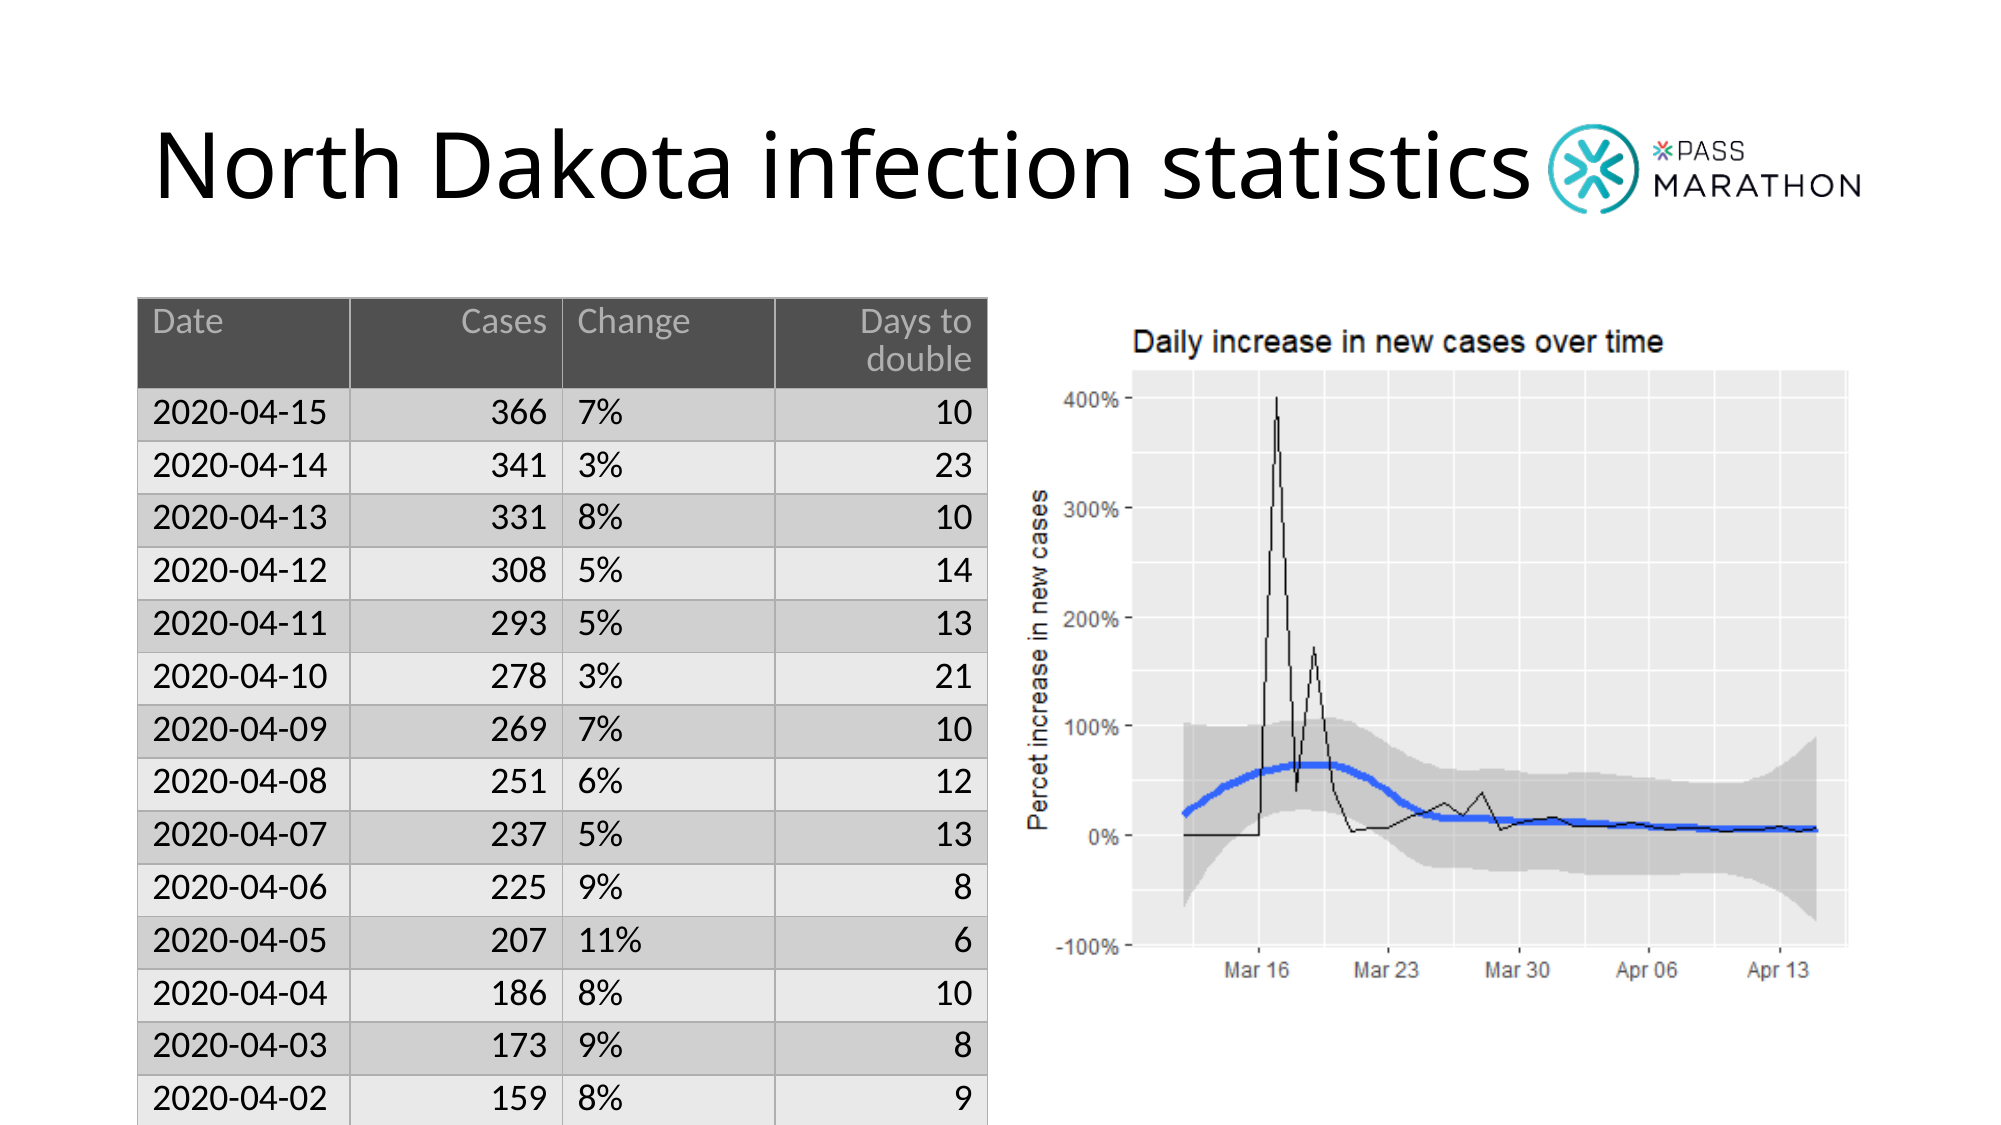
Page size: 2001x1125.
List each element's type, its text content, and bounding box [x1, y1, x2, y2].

table_cell 2020-04-05 [138, 917, 349, 968]
table_cell 3% [563, 653, 774, 704]
table_cell 5% [563, 812, 774, 863]
table_cell 8% [563, 970, 774, 1021]
table_cell 10 [776, 495, 987, 546]
table_cell 12 [776, 759, 987, 810]
table_cell 278 [351, 653, 562, 704]
table_cell 225 [351, 865, 562, 916]
table_cell 331 [351, 495, 562, 546]
table_cell 2020-04-11 [138, 601, 349, 652]
table_cell 5% [563, 548, 774, 599]
table_cell 2020-04-10 [138, 653, 349, 704]
table_cell 8% [563, 1076, 774, 1125]
table_cell 2020-04-04 [138, 970, 349, 1021]
table_cell 3% [563, 442, 774, 493]
table_cell 21 [776, 653, 987, 704]
table_cell 308 [351, 548, 562, 599]
table_header Days to double [776, 299, 987, 388]
table_cell 366 [351, 389, 562, 440]
table_cell 2020-04-09 [138, 706, 349, 757]
table_cell 251 [351, 759, 562, 810]
table_cell 8 [776, 1023, 987, 1074]
table_cell 11% [563, 917, 774, 968]
table_cell 2020-04-14 [138, 442, 349, 493]
title North Dakota infection statistics [137, 59, 1863, 278]
table_cell 13 [776, 812, 987, 863]
table_cell 13 [776, 601, 987, 652]
table_cell 237 [351, 812, 562, 863]
table_cell 5% [563, 601, 774, 652]
table_cell 23 [776, 442, 987, 493]
table_cell 10 [776, 970, 987, 1021]
table_cell 2020-04-12 [138, 548, 349, 599]
table_cell 8% [563, 495, 774, 546]
table_header Change [563, 299, 774, 388]
table_cell 7% [563, 389, 774, 440]
table_header Date [138, 299, 349, 388]
table_cell 2020-04-06 [138, 865, 349, 916]
table_cell 14 [776, 548, 987, 599]
table_header Cases [351, 299, 562, 388]
table_cell 341 [351, 442, 562, 493]
table_cell 2020-04-13 [138, 495, 349, 546]
table_cell 173 [351, 1023, 562, 1074]
picture [1012, 314, 1863, 994]
table_cell 10 [776, 706, 987, 757]
table_cell 7% [563, 706, 774, 757]
table_cell 269 [351, 706, 562, 757]
table_cell 9 [776, 1076, 987, 1125]
table_cell 8 [776, 865, 987, 916]
table_cell 10 [776, 389, 987, 440]
table_cell 6 [776, 917, 987, 968]
table_cell 9% [563, 865, 774, 916]
table_cell 2020-04-15 [138, 389, 349, 440]
table_cell 293 [351, 601, 562, 652]
table_cell 186 [351, 970, 562, 1021]
table_cell 9% [563, 1023, 774, 1074]
table_cell 2020-04-03 [138, 1023, 349, 1074]
table_cell 2020-04-07 [138, 812, 349, 863]
table_cell 159 [351, 1076, 562, 1125]
table_cell 2020-04-08 [138, 759, 349, 810]
table_cell 2020-04-02 [138, 1076, 349, 1125]
table_cell 6% [563, 759, 774, 810]
table_cell 207 [351, 917, 562, 968]
